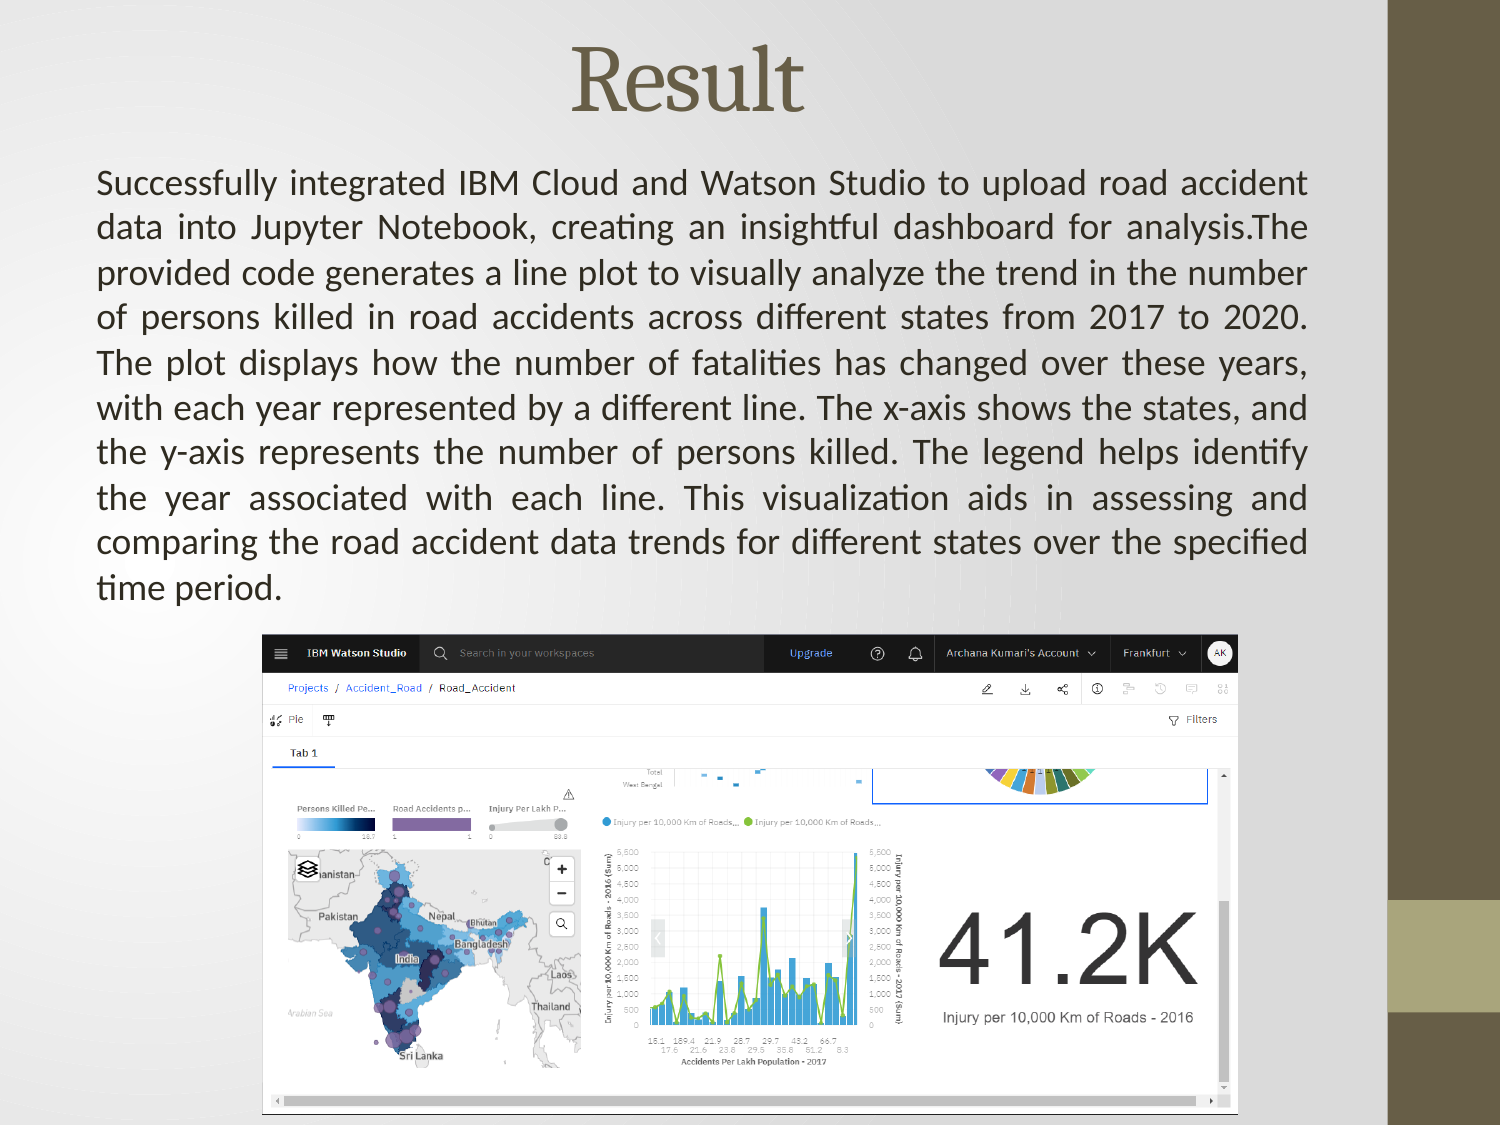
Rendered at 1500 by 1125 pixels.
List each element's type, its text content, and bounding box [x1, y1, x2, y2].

picture [261, 633, 1238, 1116]
list Successfully integrated IBM Cloud and Watson Studio to upload road accident data into Jupyter Notebook, creating an insightful dashboard for analysis.The provided code generates a line plot to visually analyze the trend in the number of persons killed in road accidents across different states from 2017 to 2020. The plot displays how the number of fatalities has changed over these years, with each year represented by a different line. The x-axis shows the states, and the y-axis represents the number of persons killed. The legend helps identify the year associated with each line. This visualization aids in assessing and comparing the road accident data trends for different states over the specified time period. [62, 149, 1325, 1125]
title Result [62, 24, 1313, 122]
